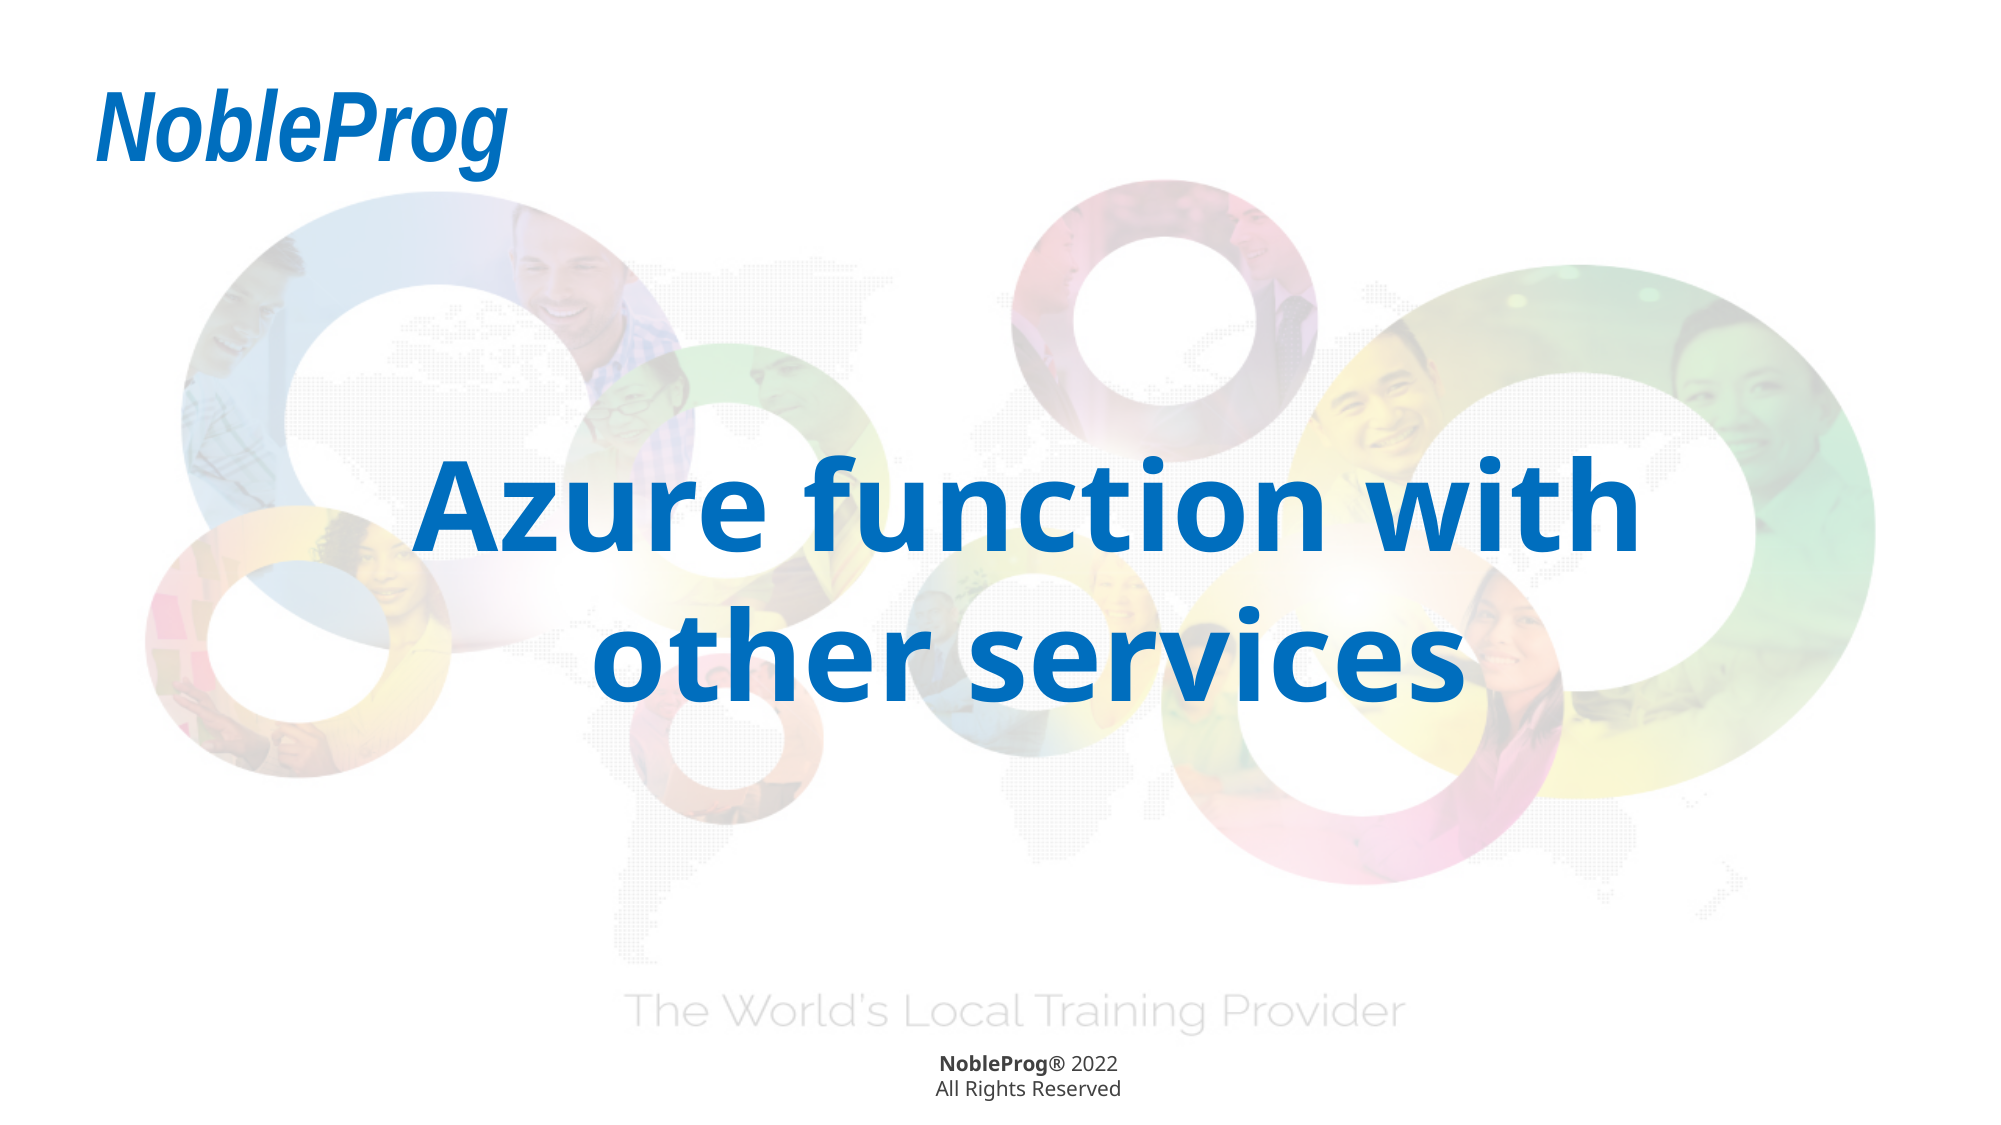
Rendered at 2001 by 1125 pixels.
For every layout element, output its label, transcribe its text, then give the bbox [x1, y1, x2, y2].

title Azure function with other services [279, 342, 1780, 734]
